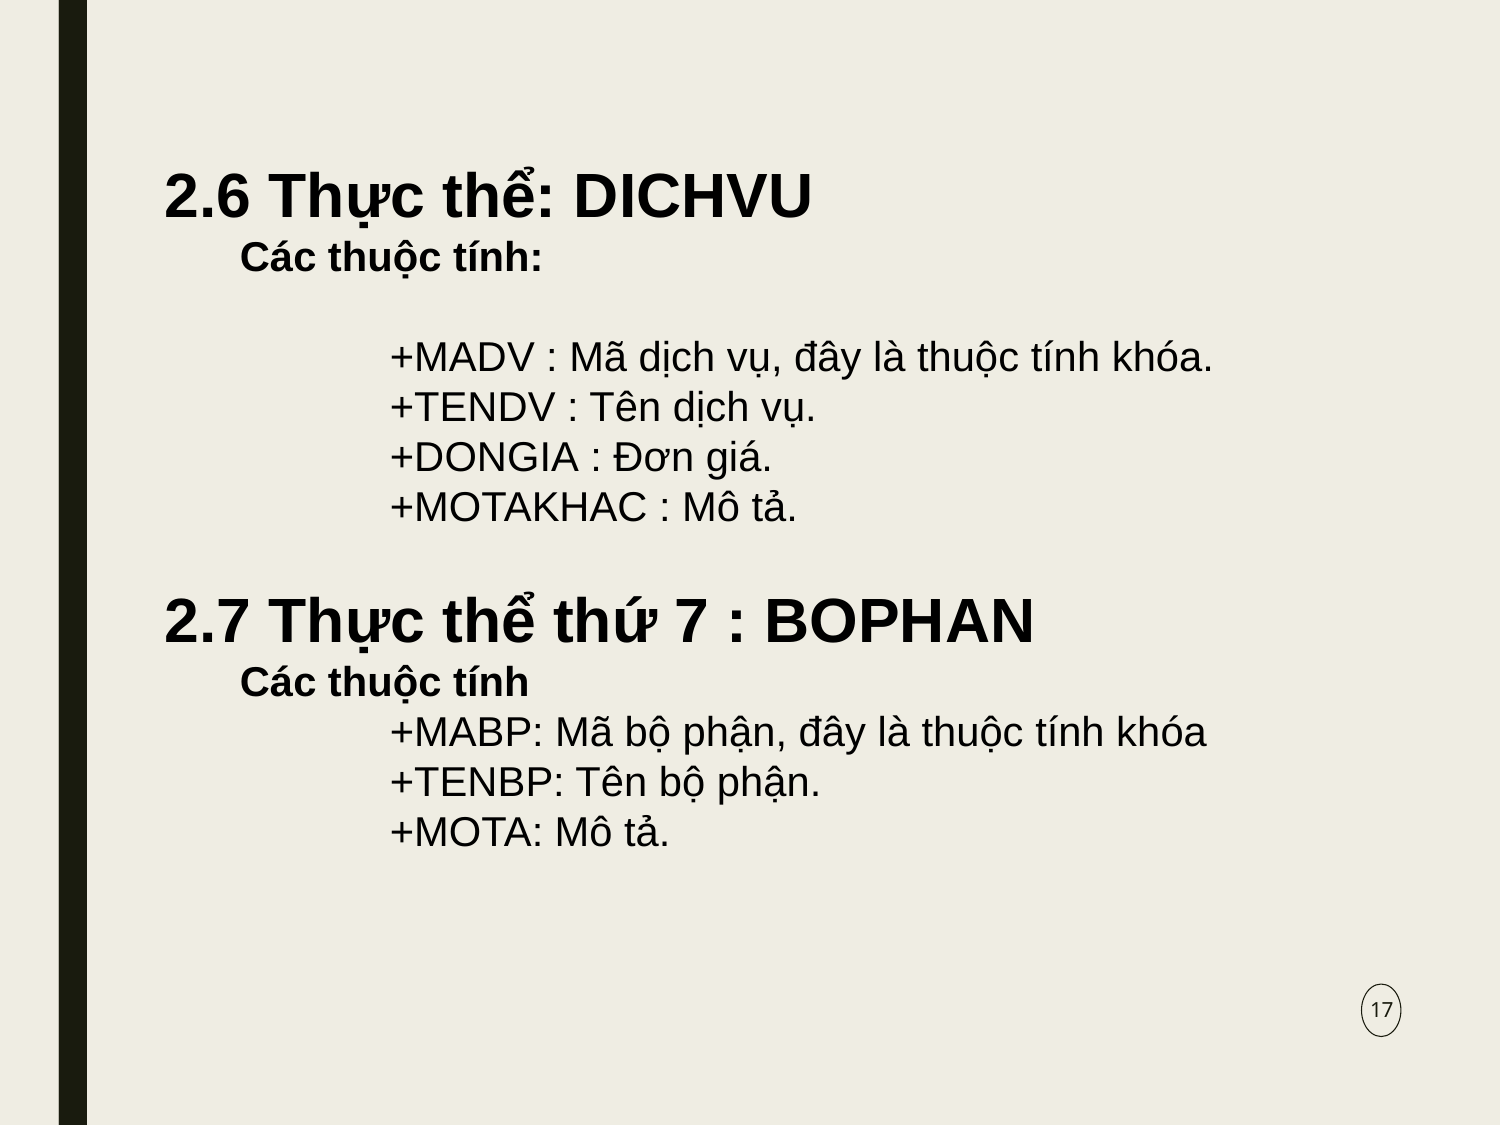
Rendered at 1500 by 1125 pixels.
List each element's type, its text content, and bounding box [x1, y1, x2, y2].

text_box 2.6 Thực thể: DICHVU Các thuộc tính: +MADV : Mã dịch vụ, đây là thuộc tính khóa. +TENDV : Tên dịch vụ. +DONGIA : Đơn giá. +MOTAKHAC : Mô tả. 2.7 Thực thể thứ 7 : BOPHAN Các thuộc tính +MABP: Mã bộ phận, đây là thuộc tính khóa +TENBP: Tên bộ phận. +MOTA: Mô tả. [149, 147, 1342, 907]
slide_number 17 [1212, 977, 1409, 1045]
